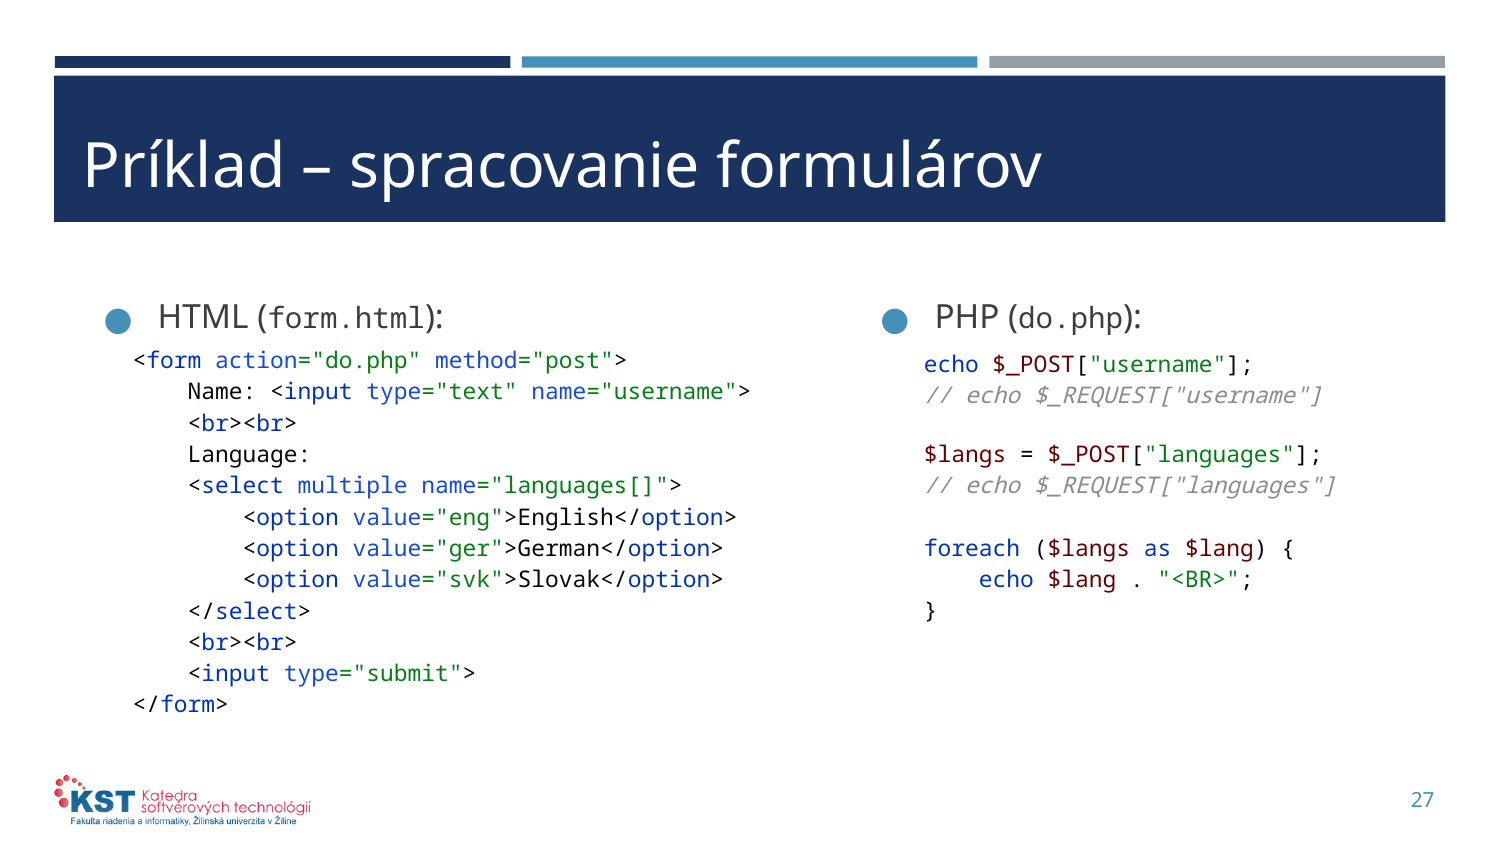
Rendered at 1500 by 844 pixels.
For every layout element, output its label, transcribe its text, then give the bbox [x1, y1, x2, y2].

text_box echo $_POST["username"]; // echo $_REQUEST["username"] $langs = $_POST["languages"]; // echo $_REQUEST["languages"] foreach ($langs as $lang) { echo $lang . "<BR>"; } [908, 337, 1352, 631]
list PHP (do.php): [848, 278, 1438, 731]
list HTML (form.html): [71, 278, 792, 731]
slide_number 27 [1394, 777, 1446, 823]
title Príklad – spracovanie formulárov [71, 86, 1429, 212]
text_box <form action="do.php" method="post"> Name: <input type="text" name="username"> <br><br> Language: <select multiple name="languages[]"> <option value="eng">English</option> <option value="ger">German</option> <option value="svk">Slovak</option> </select> <br><br> <input type="submit"> </form> [117, 334, 767, 725]
picture [54, 775, 311, 826]
